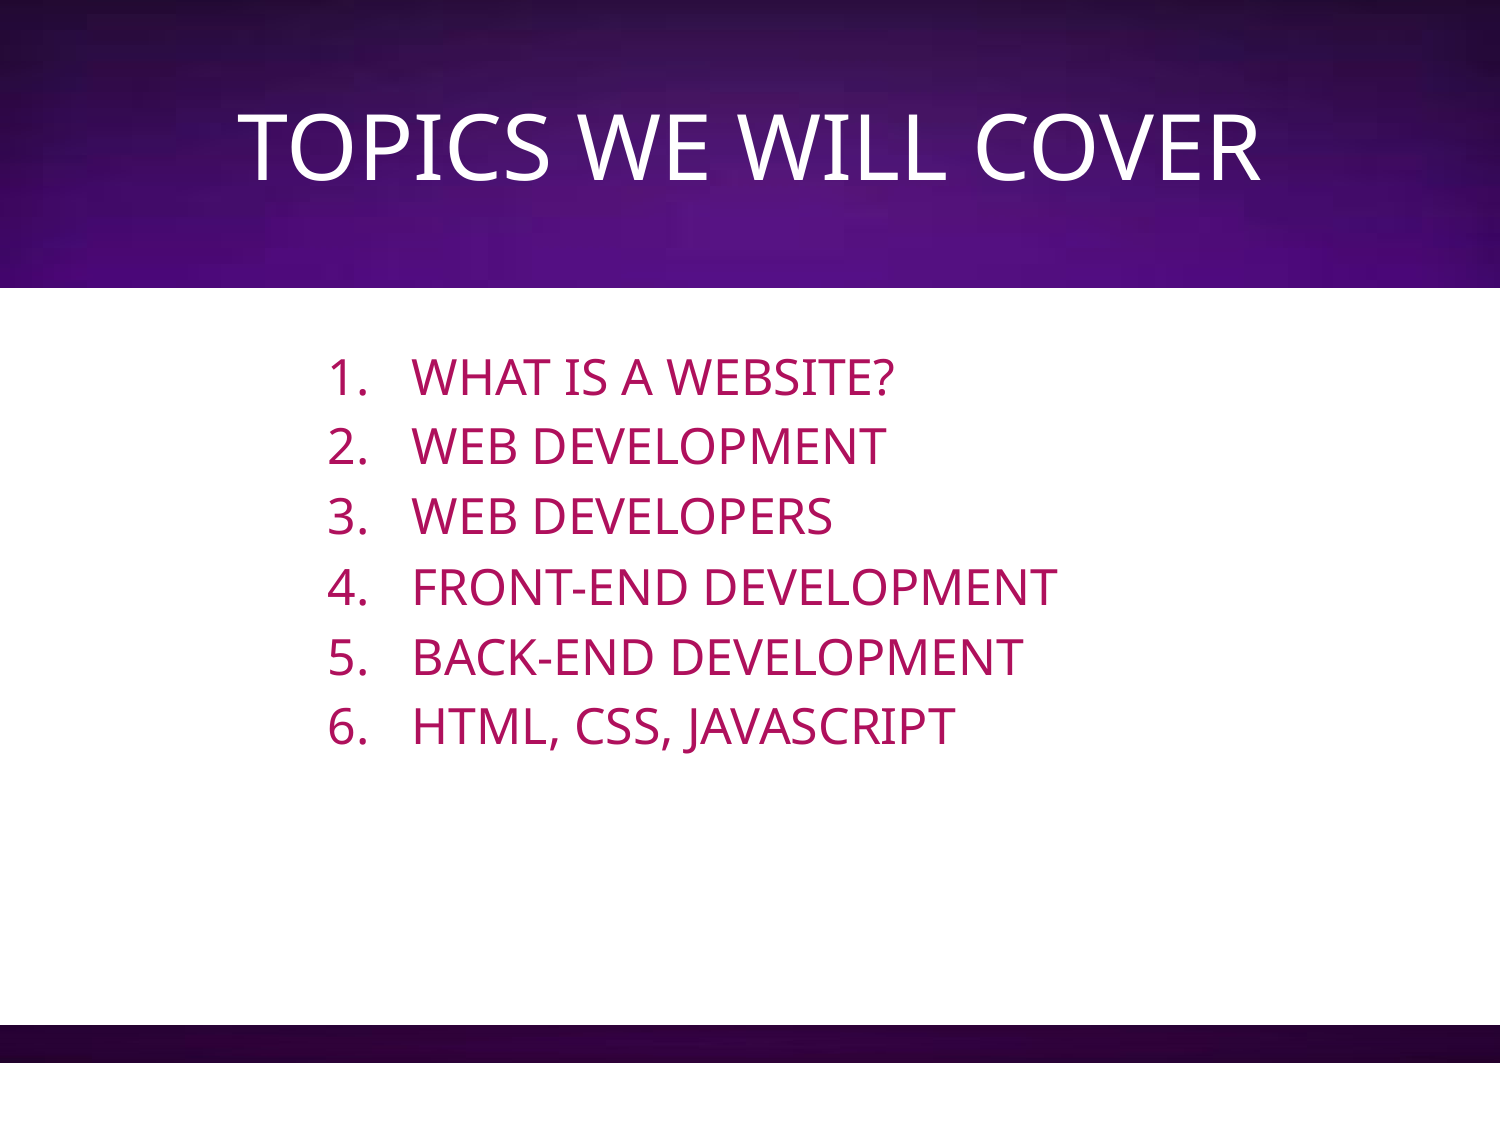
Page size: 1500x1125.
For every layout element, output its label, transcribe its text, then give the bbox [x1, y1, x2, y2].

text_box [0, 0, 1500, 289]
list WHAT IS A WEBSITE? WEB DEVELOPMENT WEB DEVELOPERS FRONT-END DEVELOPMENT BACK-END DEVELOPMENT HTML, CSS, JAVASCRIPT [312, 337, 1238, 1005]
title TOPICS WE WILL COVER [75, 62, 1425, 225]
text_box [0, 1023, 1500, 1065]
